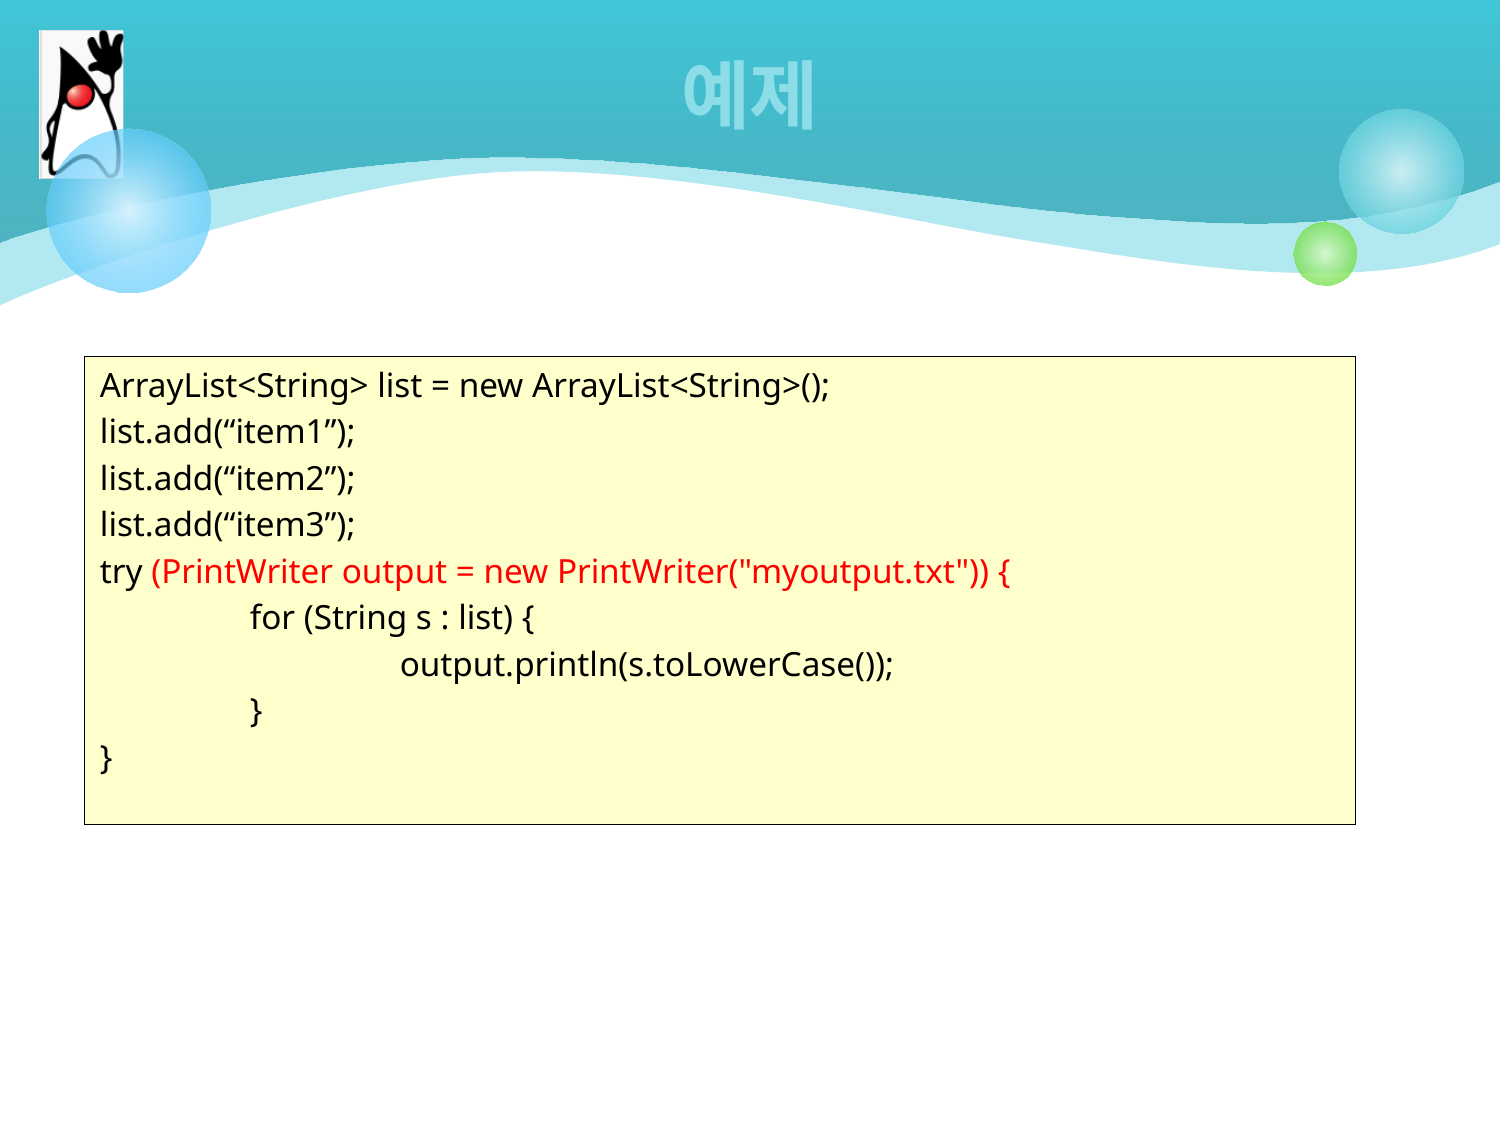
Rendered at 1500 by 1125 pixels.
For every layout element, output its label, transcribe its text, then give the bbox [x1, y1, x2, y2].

picture [39, 30, 75, 179]
text_box ArrayList<String> list = new ArrayList<String>(); list.add(“item1”); list.add(“item2”); list.add(“item3”); try (PrintWriter output = new PrintWriter("myoutput.txt")) { for (String s : list) { output.println(s.toLowerCase()); } } [84, 356, 1356, 825]
title 예제 [75, 0, 1425, 188]
